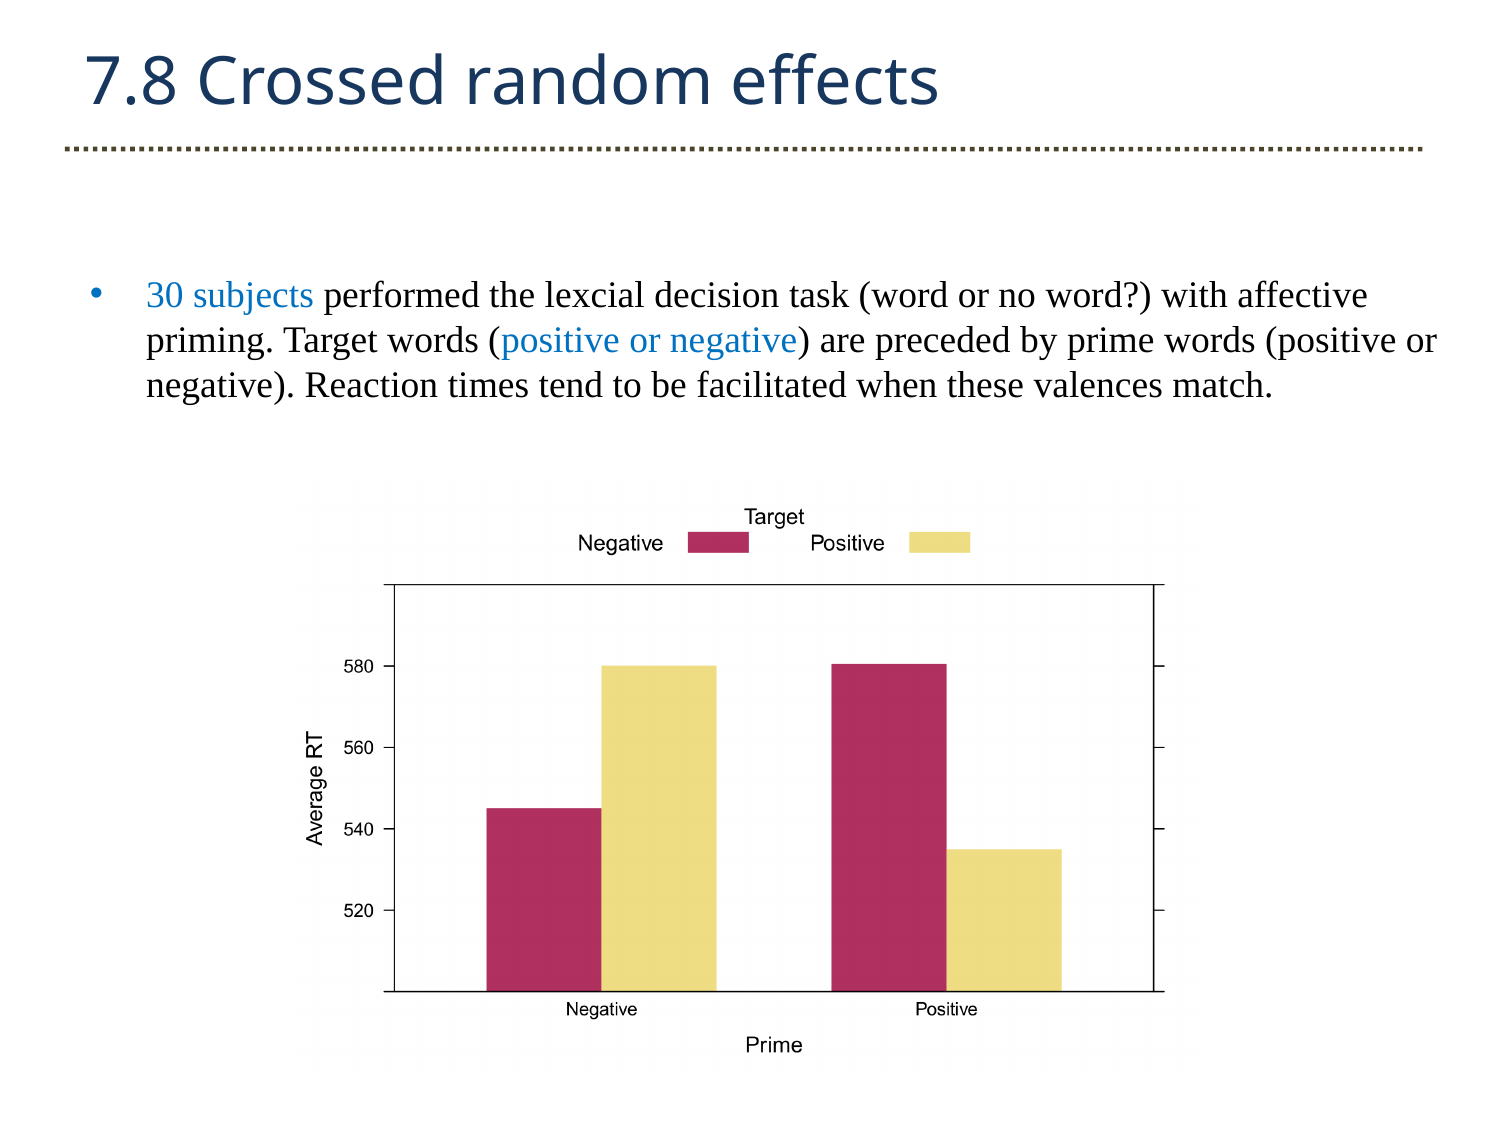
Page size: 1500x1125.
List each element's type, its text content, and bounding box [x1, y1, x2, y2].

picture [294, 479, 1205, 1074]
text_box 30 subjects performed the lexcial decision task (word or no word?) with affective priming. Target words (positive or negative) are preceded by prime words (positive or negative). Reaction times tend to be facilitated when these valences match. [74, 262, 1471, 1059]
text_box 7.8 Crossed random effects [69, 30, 1412, 126]
